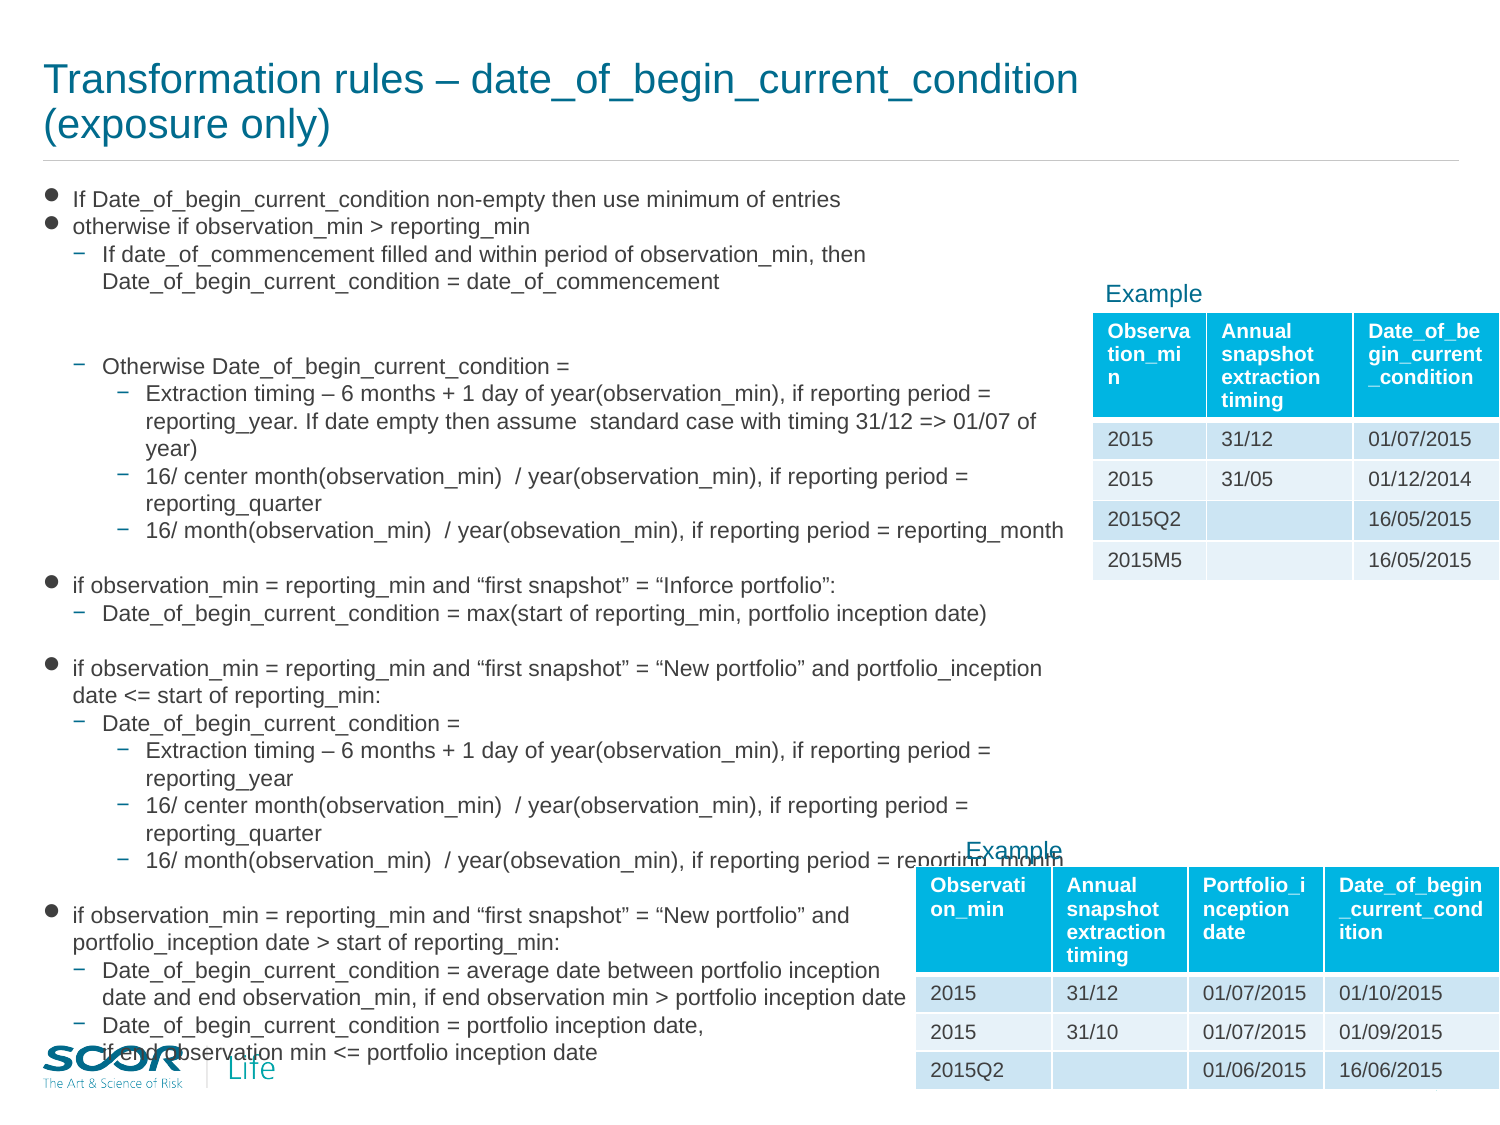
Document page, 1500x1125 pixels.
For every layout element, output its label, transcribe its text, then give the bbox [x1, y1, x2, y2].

table_cell 01/07/2015 [1354, 423, 1499, 459]
table_cell 01/07/2015 [1189, 977, 1323, 1012]
table_header Portfolio_inception date [1189, 867, 1323, 972]
table_cell [1207, 542, 1352, 580]
text_box Example [1105, 277, 1256, 325]
title Transformation rules – date_of_begin_current_condition (exposure only) [43, 81, 1459, 148]
table_cell [1053, 1052, 1187, 1089]
table_cell 2015M5 [1093, 542, 1206, 580]
table_cell 2015 [916, 1014, 1051, 1050]
table_cell 01/10/2015 [1325, 977, 1499, 1012]
table_header Observation_min [1093, 313, 1206, 417]
table_cell 2015 [1093, 423, 1206, 459]
table_cell [1207, 501, 1352, 540]
table_cell 2015Q2 [1093, 501, 1206, 540]
table_cell 31/12 [1207, 423, 1352, 459]
table_cell 31/10 [1053, 1014, 1187, 1050]
list If Date_of_begin_current_condition non-empty then use minimum of entries otherwise if observation_min > reporting_min If date_of_commencement filled and within period of observation_min, then Date_of_begin_current_condition = date_of_commencement Otherwise Date_of_begin_current_condition = Extraction timing – 6 months + 1 day of year(observation_min), if reporting period = reporting_year. If date empty then assume standard case with timing 31/12 => 01/07 of year) 16/ center month(observation_min) / year(observation_min), if reporting period = reporting_quarter 16/ month(observation_min) / year(obsevation_min), if reporting period = reporting_month if observation_min = reporting_min and “first snapshot” = “Inforce portfolio”: Date_of_begin_current_condition = max(start of reporting_min, portfolio inception date) if observation_min = reporting_min and “first snapshot” = “New portfolio” and portfolio_inception date <= start of reporting_min: Date_of_begin_current_condition = Extraction timing – 6 months + 1 day of year(observation_min), if reporting period = reporting_year 16/ center month(observation_min) / year(observation_min), if reporting period = reporting_quarter 16/ month(observation_min) / year(obsevation_min), if reporting period = reporting_month if observation_min = reporting_min and “first snapshot” = “New portfolio” and portfolio_inception date > start of reporting_min: Date_of_begin_current_condition = average date between portfolio inception date and end observation_min, if end observation min > portfolio inception date Date_of_begin_current_condition = portfolio inception date, if end observation min <= portfolio inception date [43, 184, 1093, 978]
table_cell 16/05/2015 [1354, 542, 1499, 580]
table_cell 2015 [1093, 461, 1206, 500]
table_header Date_of_begin_current_condition [1354, 313, 1499, 417]
picture [29, 1026, 396, 1108]
table_cell 16/06/2015 [1325, 1052, 1499, 1089]
table_cell 2015 [916, 977, 1051, 1012]
table_cell 01/07/2015 [1189, 1014, 1323, 1050]
table_cell 2015Q2 [916, 1052, 1051, 1089]
table_cell 31/05 [1207, 461, 1352, 500]
table_cell 01/06/2015 [1189, 1052, 1323, 1089]
table_header Annual snapshot extraction timing [1207, 313, 1352, 417]
table_cell 01/12/2014 [1354, 461, 1499, 500]
table_header Annual snapshot extraction timing [1053, 867, 1187, 972]
table_cell 01/09/2015 [1325, 1014, 1499, 1050]
table_cell 16/05/2015 [1354, 501, 1499, 540]
table_header Observation_min [916, 867, 1051, 972]
table_header Date_of_begin_current_condition [1325, 867, 1499, 972]
table_cell 31/12 [1053, 977, 1187, 1012]
text_box Example [965, 834, 1116, 882]
